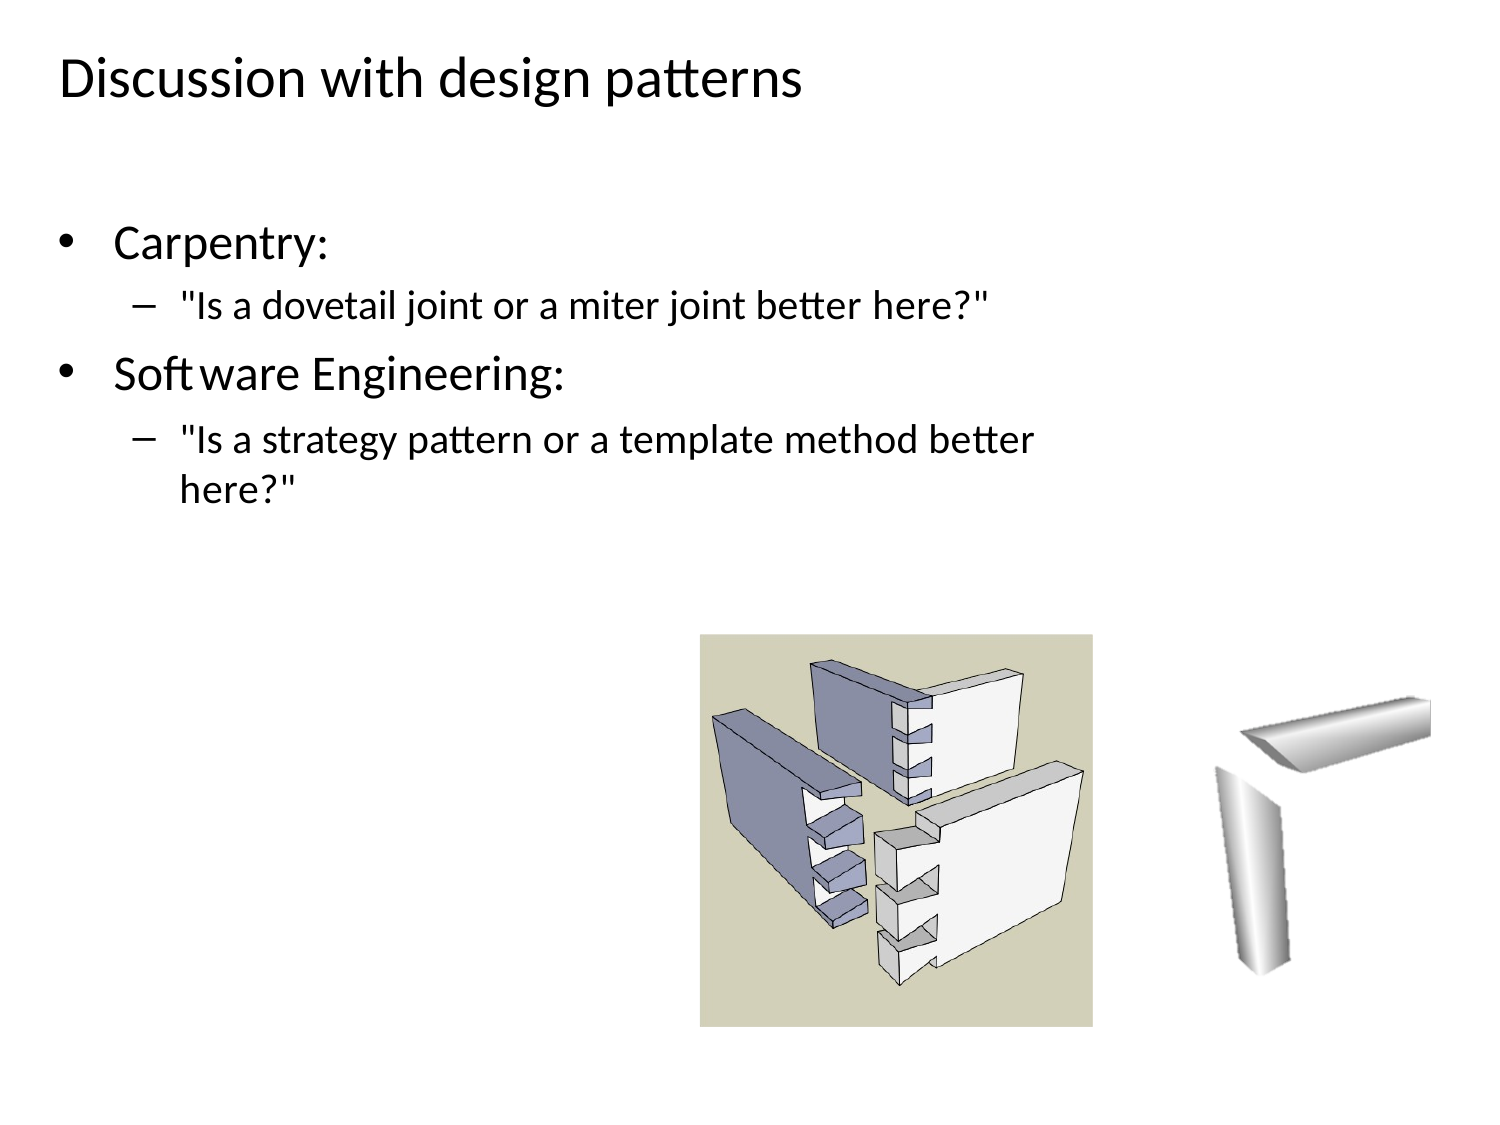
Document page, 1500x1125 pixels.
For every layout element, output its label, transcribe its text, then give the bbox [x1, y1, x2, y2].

text_box [699, 634, 1093, 1027]
title Discussion with design patterns [57, 38, 1443, 115]
text_box [1202, 689, 1446, 981]
text_box Carpentry: "Is a dovetail joint or a miter joint better here?" Software Engineering: "Is a strategy pattern or a template method better here?" [55, 209, 1156, 465]
